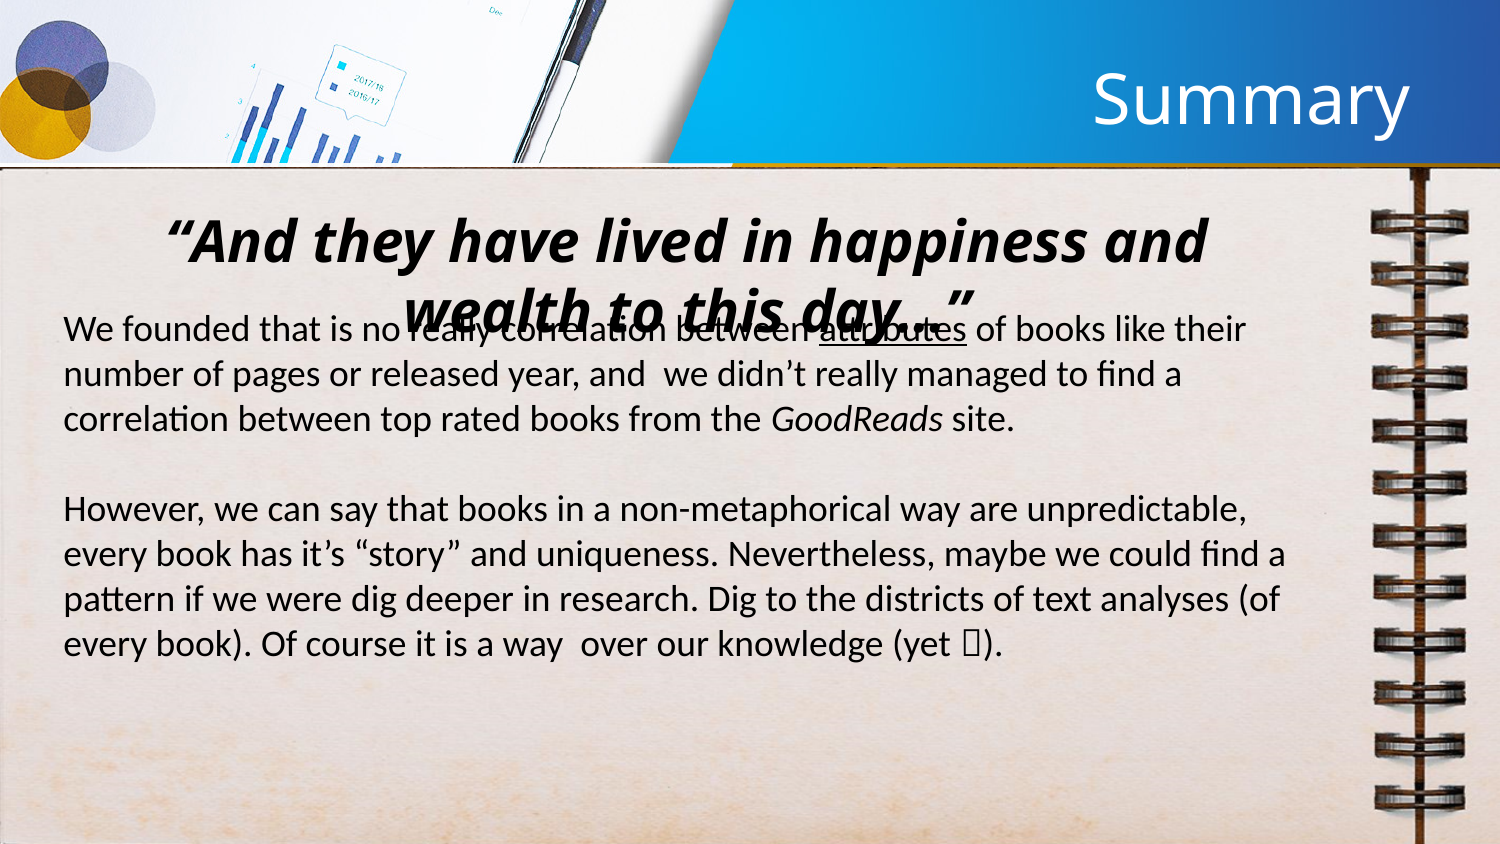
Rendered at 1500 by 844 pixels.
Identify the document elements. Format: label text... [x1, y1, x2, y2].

picture [0, 0, 1500, 844]
title Summary [73, 46, 1427, 147]
